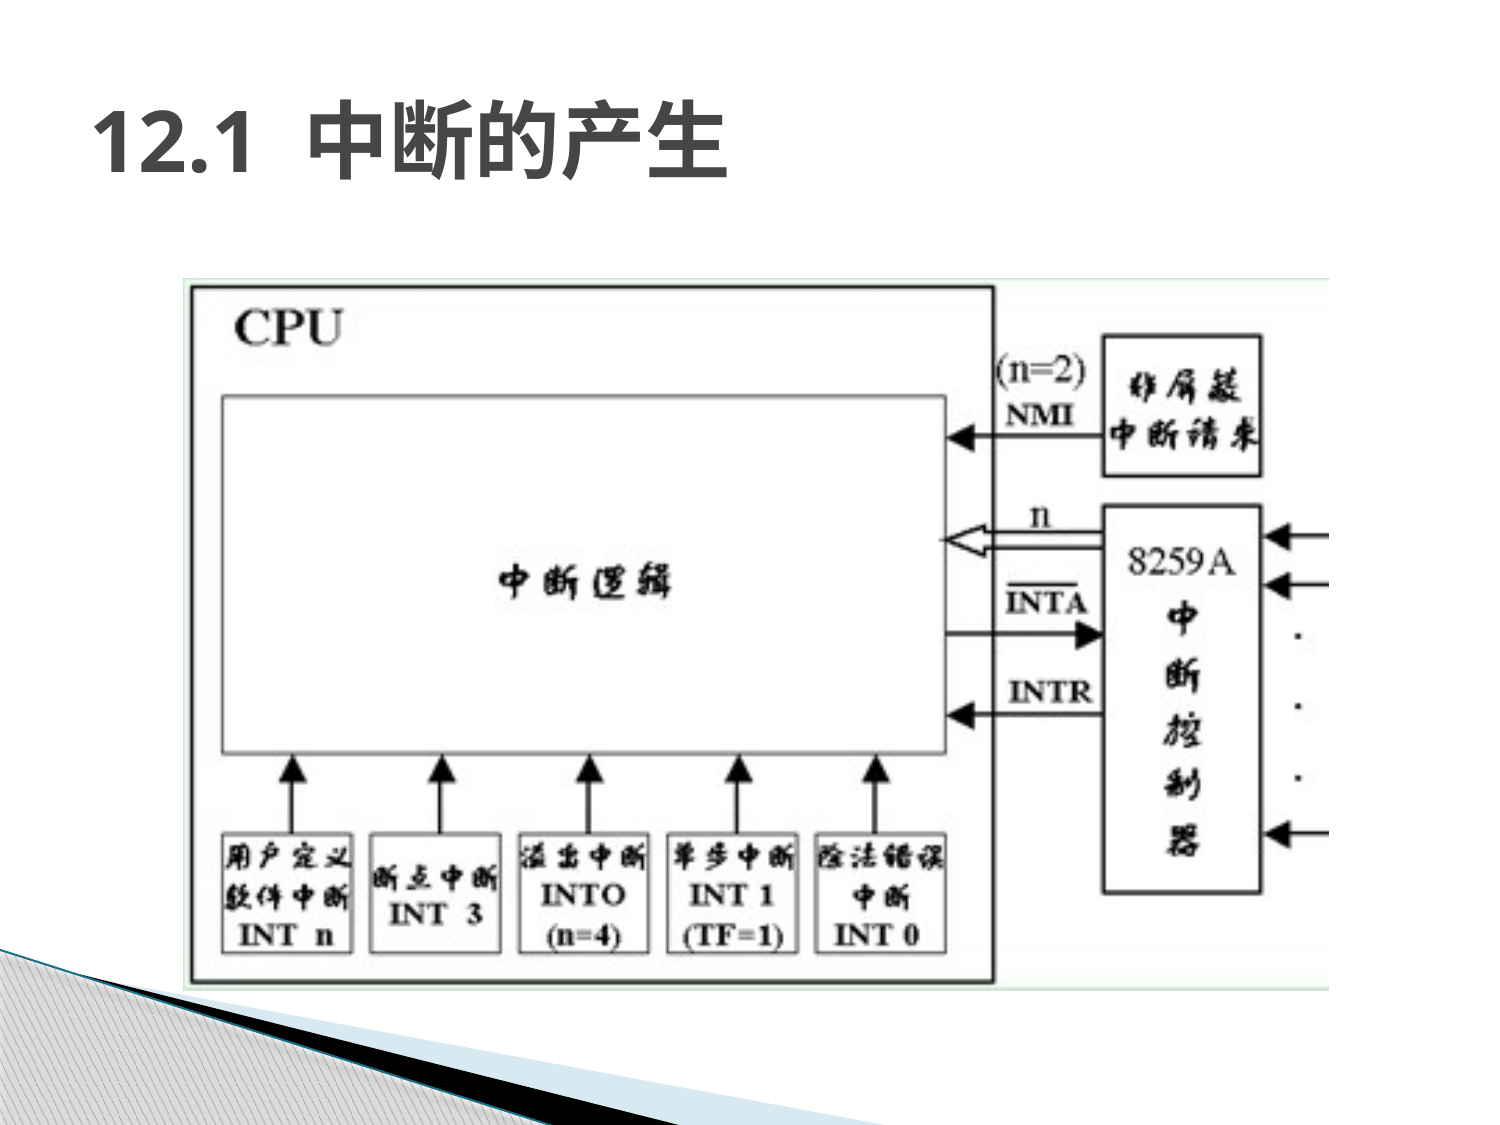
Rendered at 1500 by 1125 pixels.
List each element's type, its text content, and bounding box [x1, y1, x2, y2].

picture [182, 278, 1329, 992]
title 12.1 中断的产生 [75, 45, 1425, 233]
